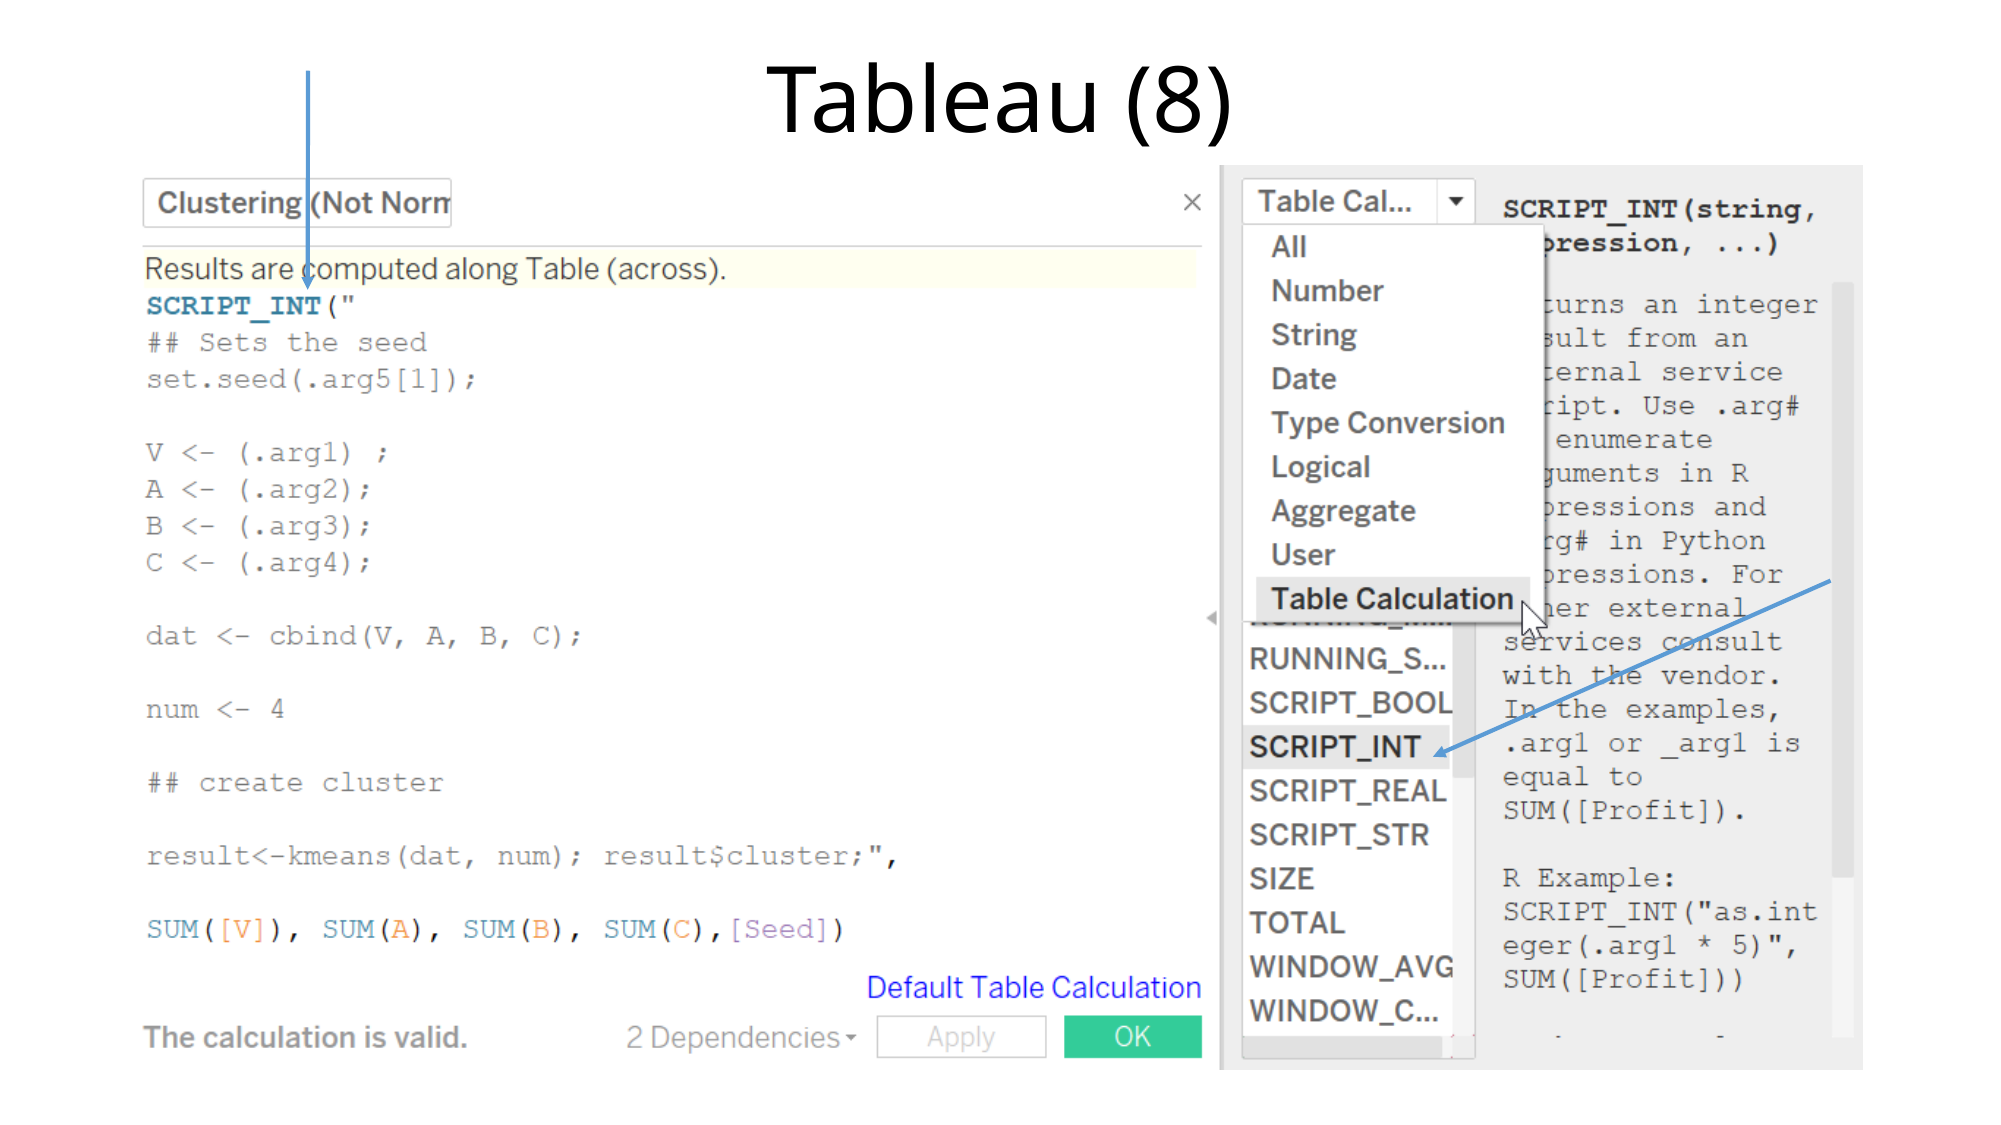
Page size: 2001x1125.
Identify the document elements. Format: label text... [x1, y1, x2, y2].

title Tableau (8) [137, 26, 1863, 165]
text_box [1432, 580, 1831, 757]
picture [137, 165, 1863, 1070]
